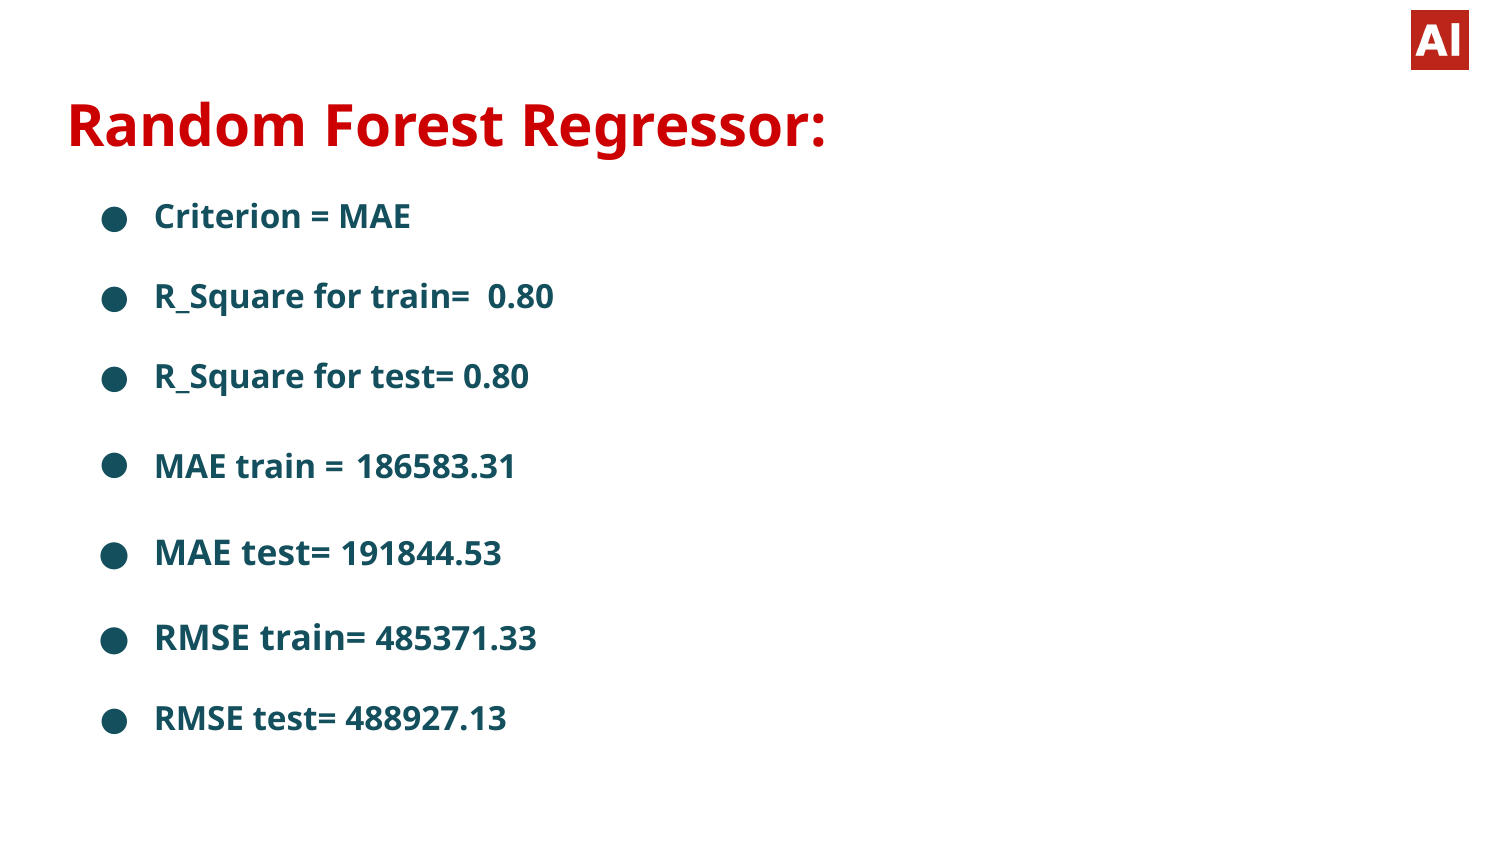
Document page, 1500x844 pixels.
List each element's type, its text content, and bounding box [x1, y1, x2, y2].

title Random Forest Regressor: [51, 72, 1449, 167]
picture [1411, 10, 1469, 70]
text_box Criterion = MAE R_Square for train= 0.80 R_Square for test= 0.80 MAE train = 186583.31 MAE test= 191844.53 RMSE train= 485371.33 RMSE test= 488927.13 [63, 180, 926, 844]
